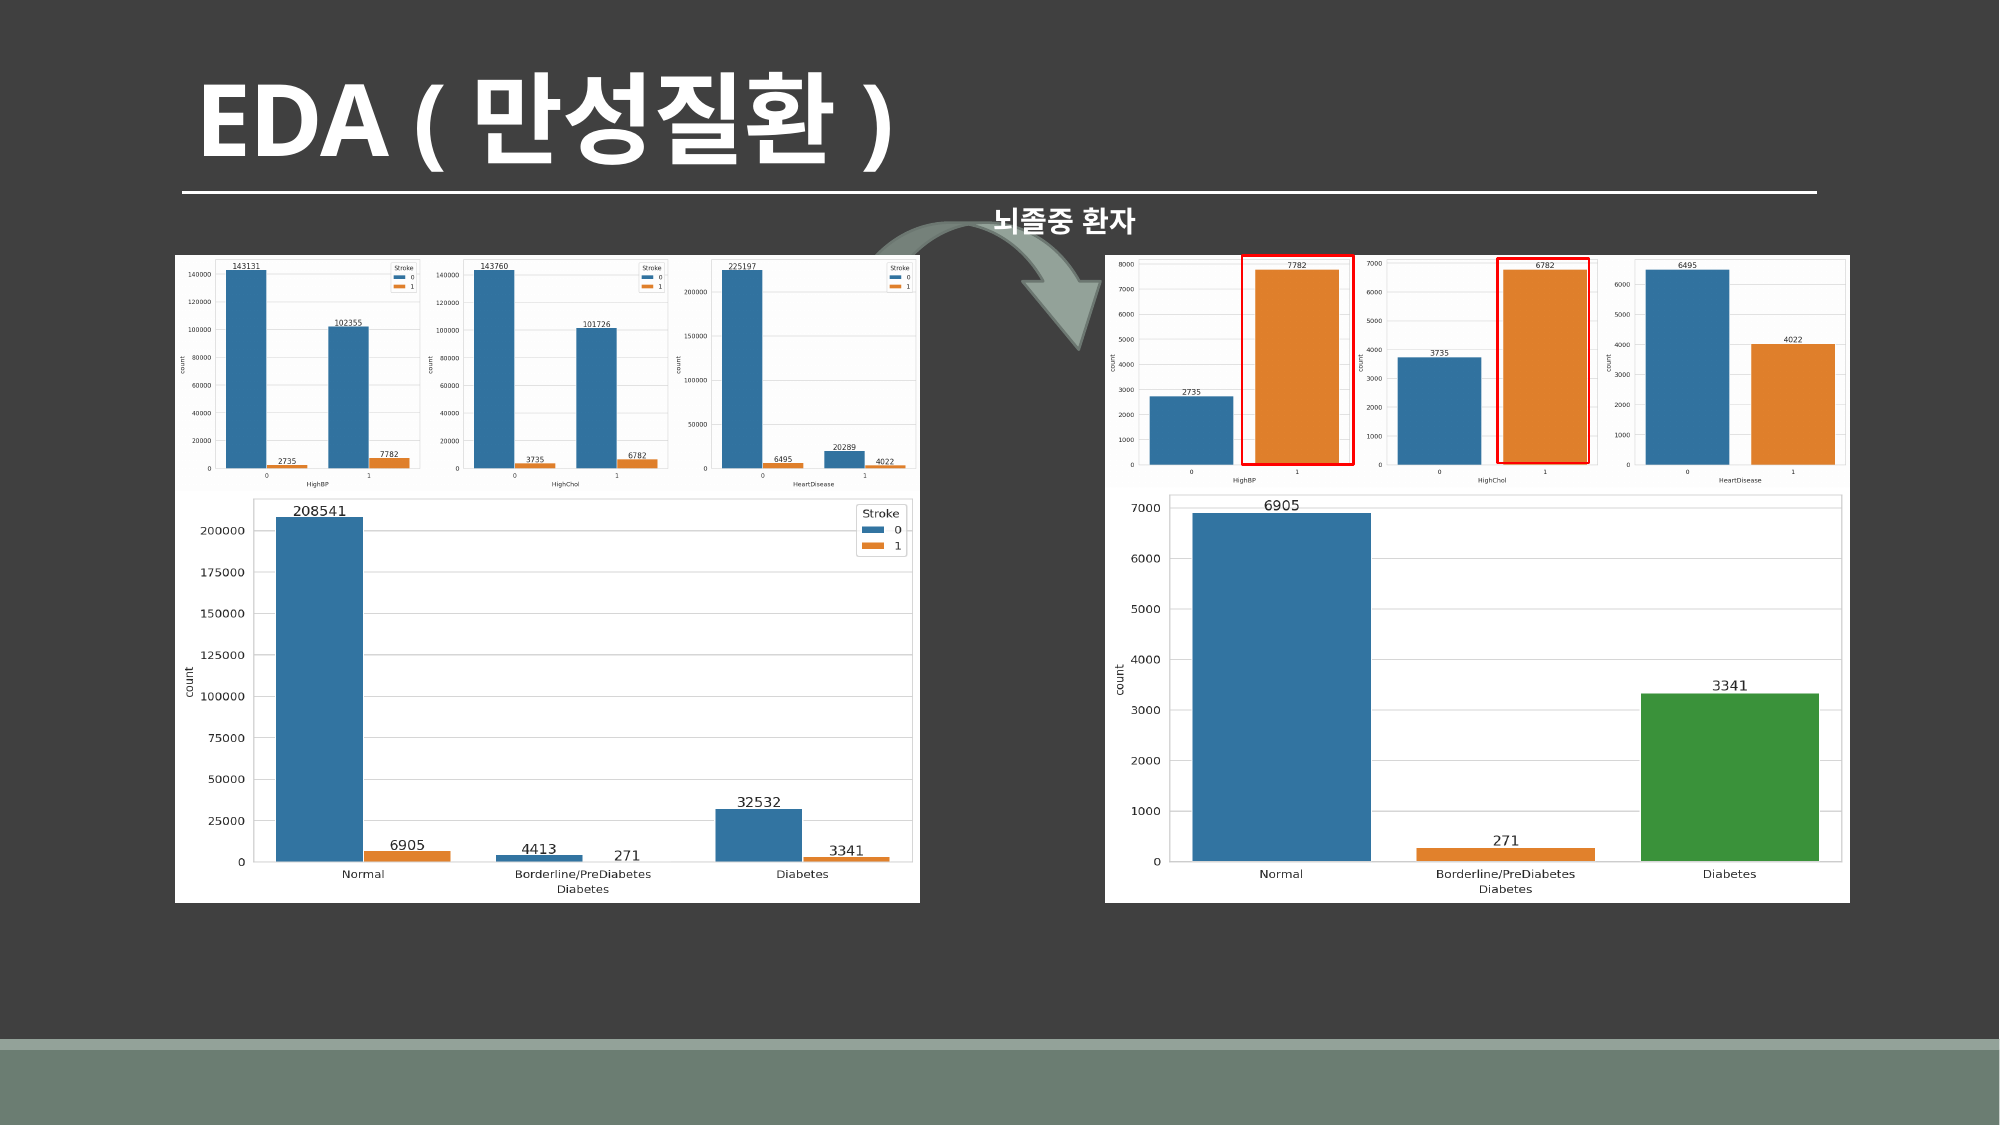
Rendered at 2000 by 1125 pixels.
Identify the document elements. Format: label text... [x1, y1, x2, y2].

text_box [1011, 246, 1101, 351]
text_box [174, 254, 921, 903]
text_box [878, 221, 945, 251]
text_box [1104, 254, 1850, 903]
title EDA (만성질환) [179, 47, 1830, 185]
text_box 뇌졸중 환자 [945, 196, 1186, 246]
